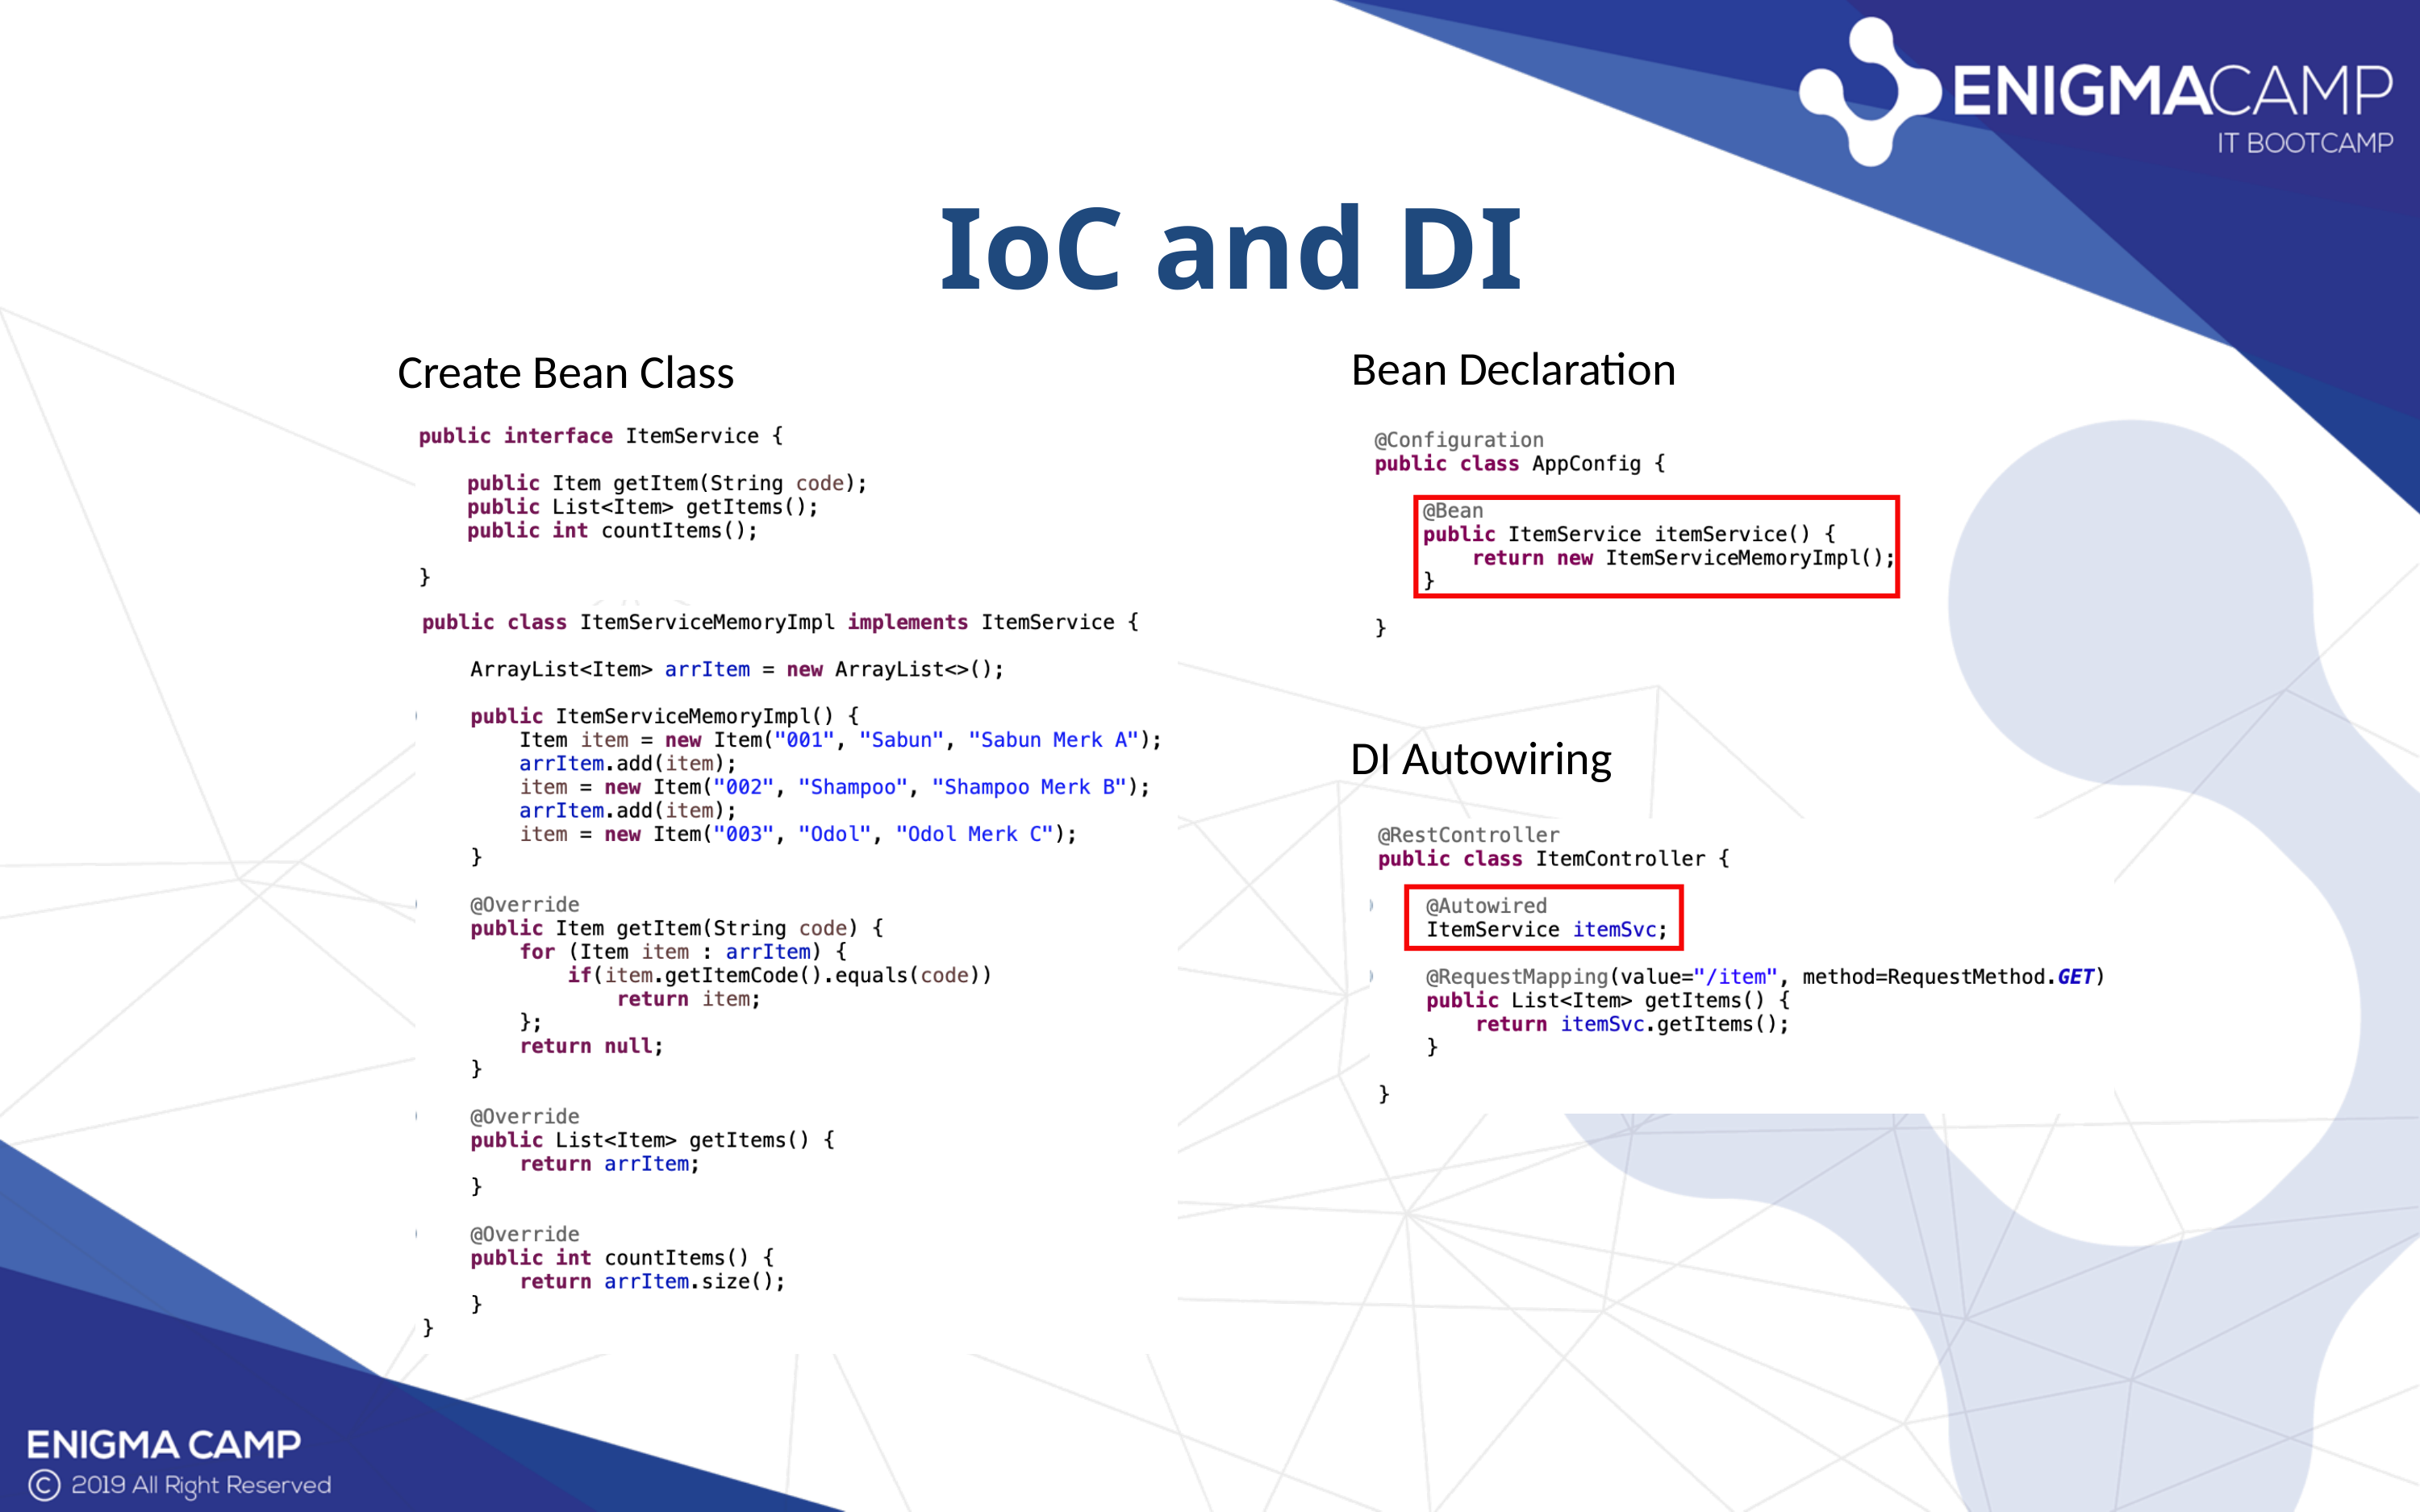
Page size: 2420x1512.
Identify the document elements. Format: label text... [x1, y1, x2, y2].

text_box Create Bean Class [386, 335, 748, 404]
text_box Bean Declaration [1339, 331, 1689, 400]
picture [0, 0, 2420, 1512]
text_box DI Autowiring [1339, 721, 1625, 790]
text_box IoC and DI [930, 172, 1533, 317]
